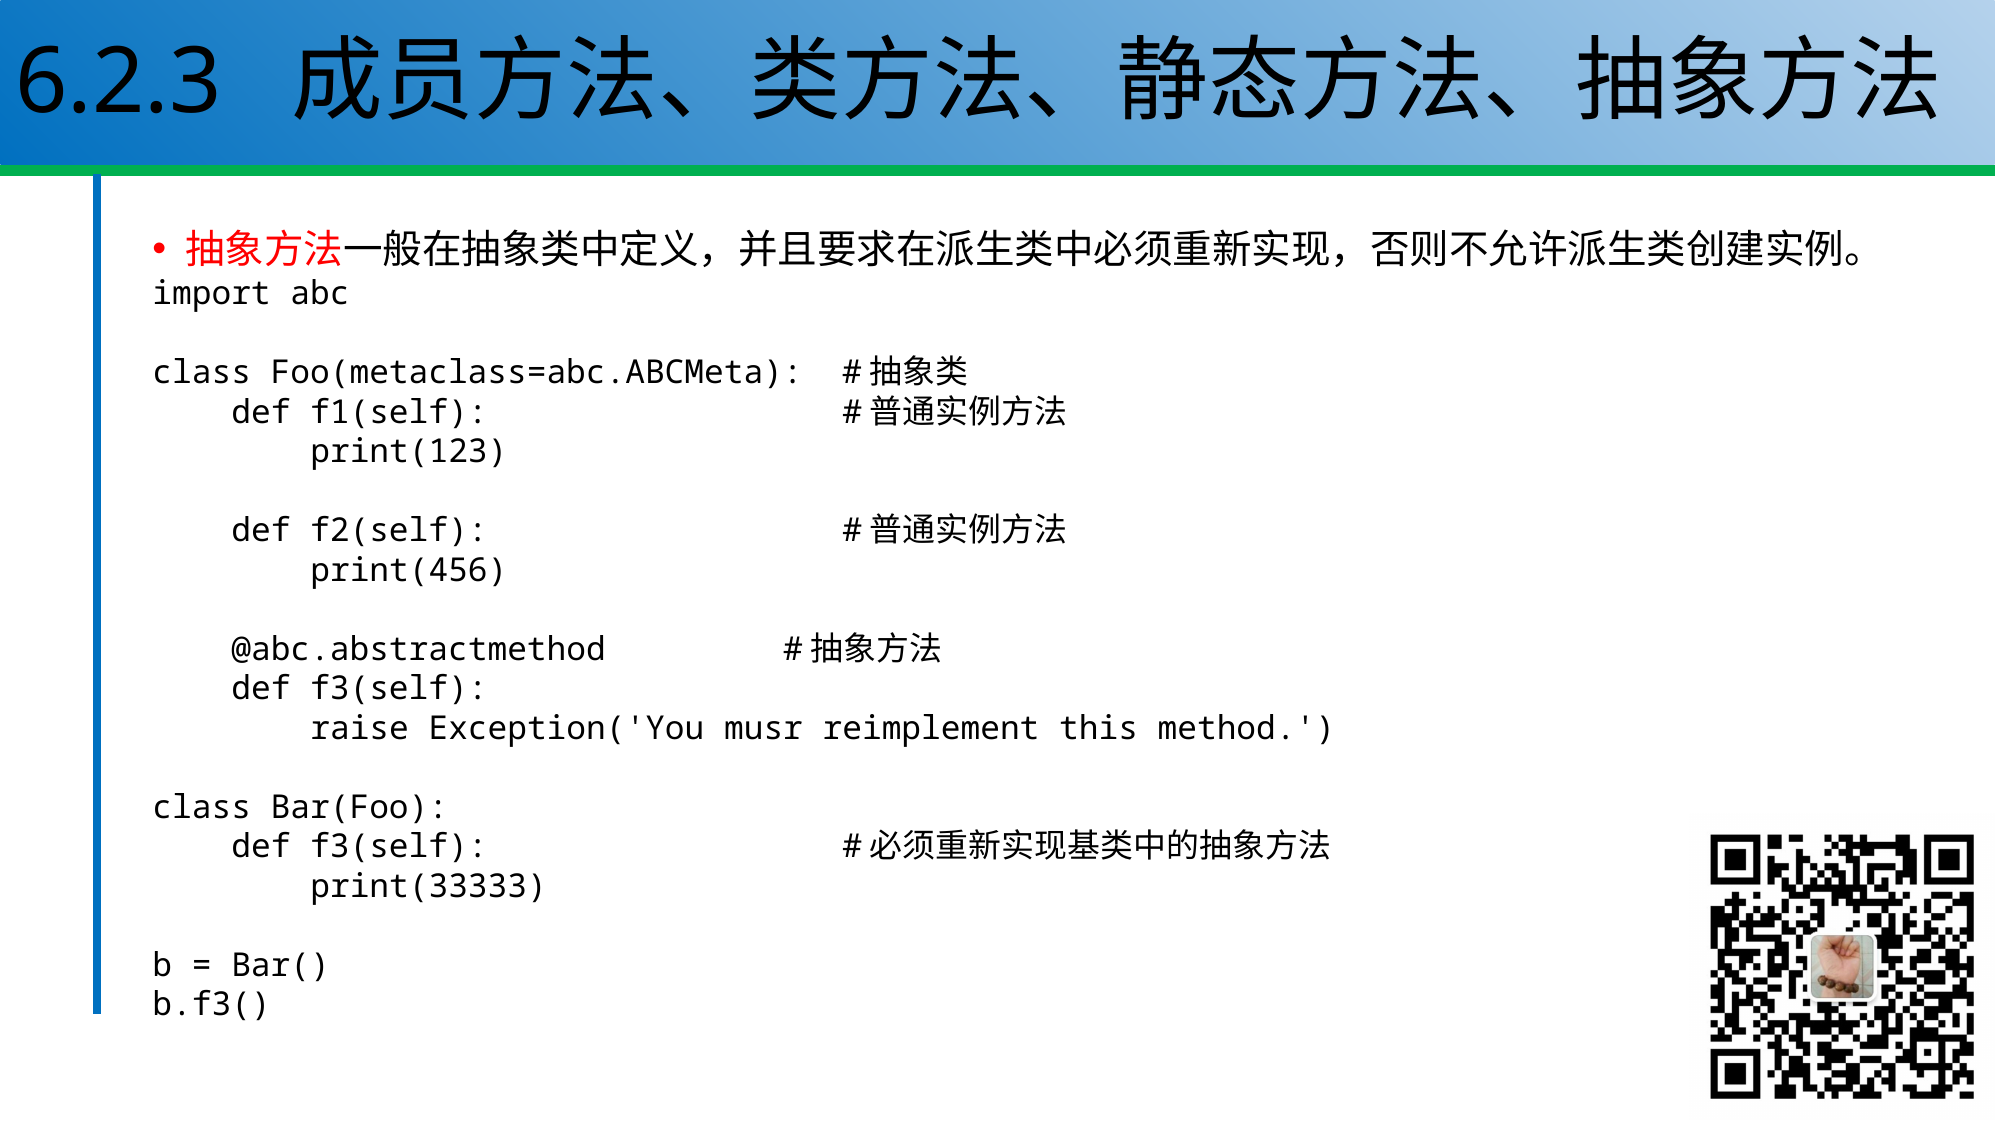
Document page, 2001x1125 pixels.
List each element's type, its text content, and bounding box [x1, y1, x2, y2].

slide_number [1412, 1042, 1863, 1103]
list 抽象方法一般在抽象类中定义，并且要求在派生类中必须重新实现，否则不允许派生类创建实例。 import abc class Foo(metaclass=abc.ABCMeta): #抽象类 def f1(self): #普通实例方法 print(123) def f2(self): #普通实例方法 print(456) @abc.abstractmethod #抽象方法 def f3(self): raise Exception('You musr reimplement this method.') class Bar(Foo): def f3(self): #必须重新实现基类中的抽象方法 print(33333) b = Bar() b.f3() [137, 216, 1863, 1085]
picture [1689, 813, 1995, 1120]
title 6.2.3 成员方法、类方法、静态方法、抽象方法 [0, 0, 1995, 165]
